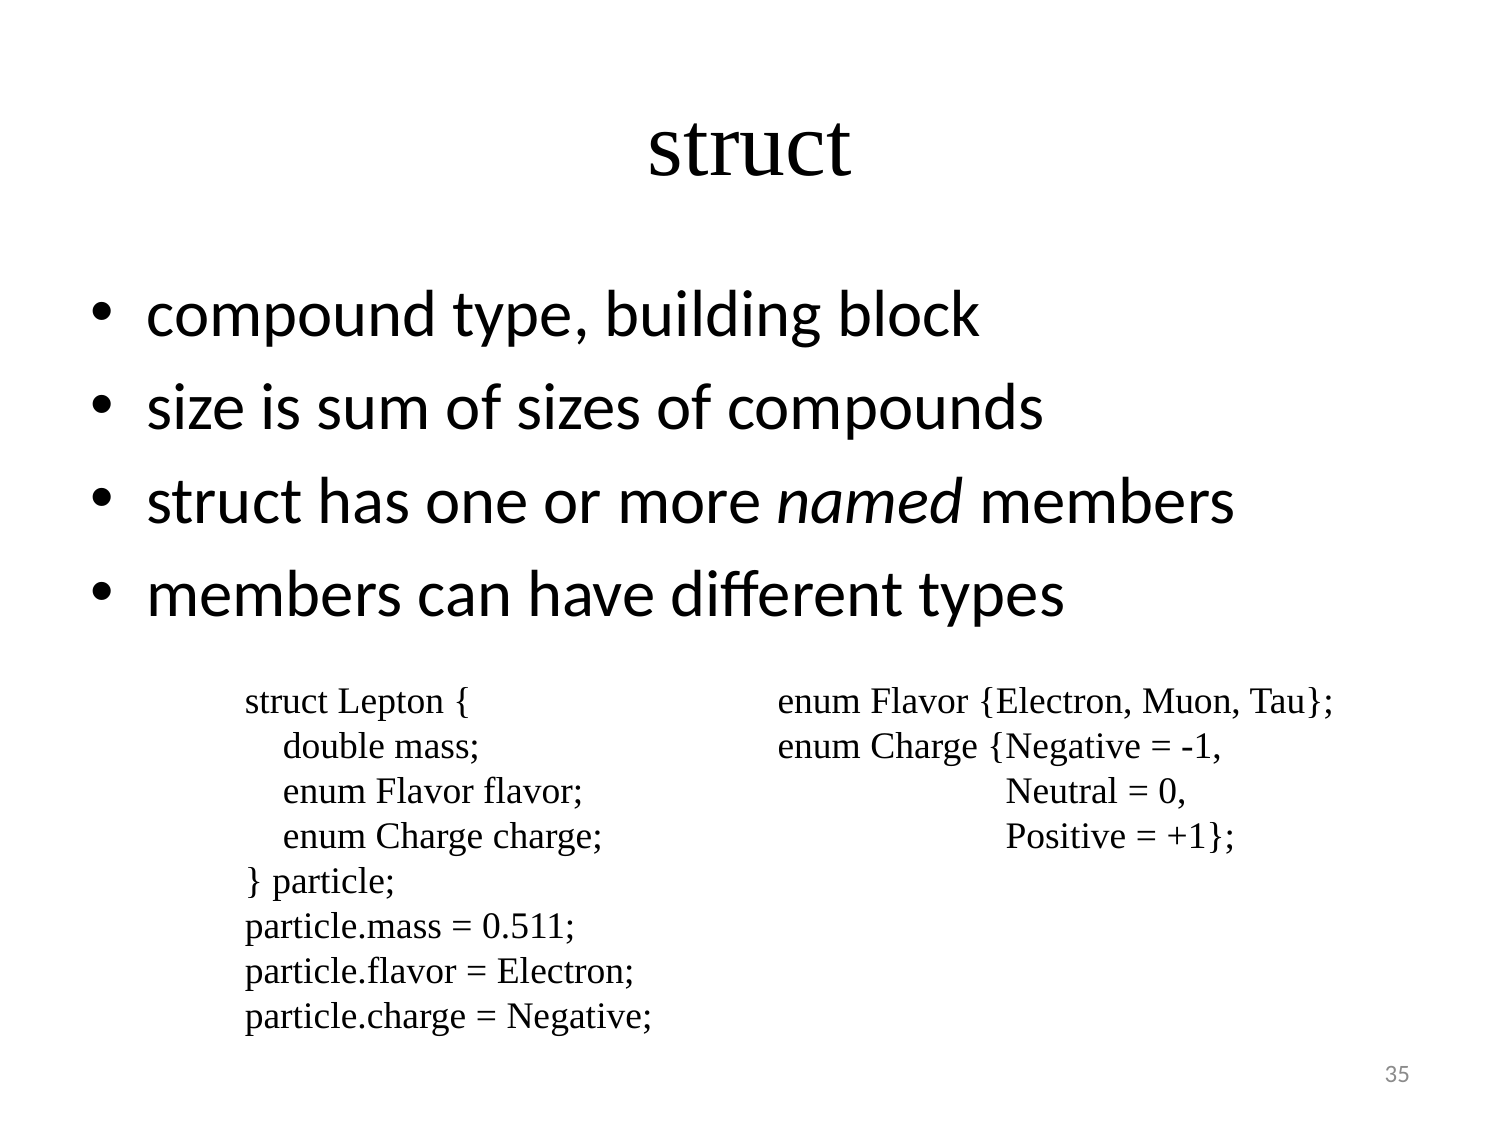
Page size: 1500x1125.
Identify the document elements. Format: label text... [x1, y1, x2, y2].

text_box enum Flavor {Electron, Muon, Tau}; enum Charge {Negative = -1, Neutral = 0, Positive = +1}; [762, 668, 1350, 864]
list compound type, building block size is sum of sizes of compounds struct has one or more named members members can have different types [75, 262, 1425, 1005]
text_box struct Lepton { double mass; enum Flavor flavor; enum Charge charge; } particle; particle.mass = 0.511; particle.flavor = Electron; particle.charge = Negative; [230, 668, 669, 1044]
slide_number 35 [1074, 1042, 1425, 1103]
title struct [75, 45, 1425, 233]
